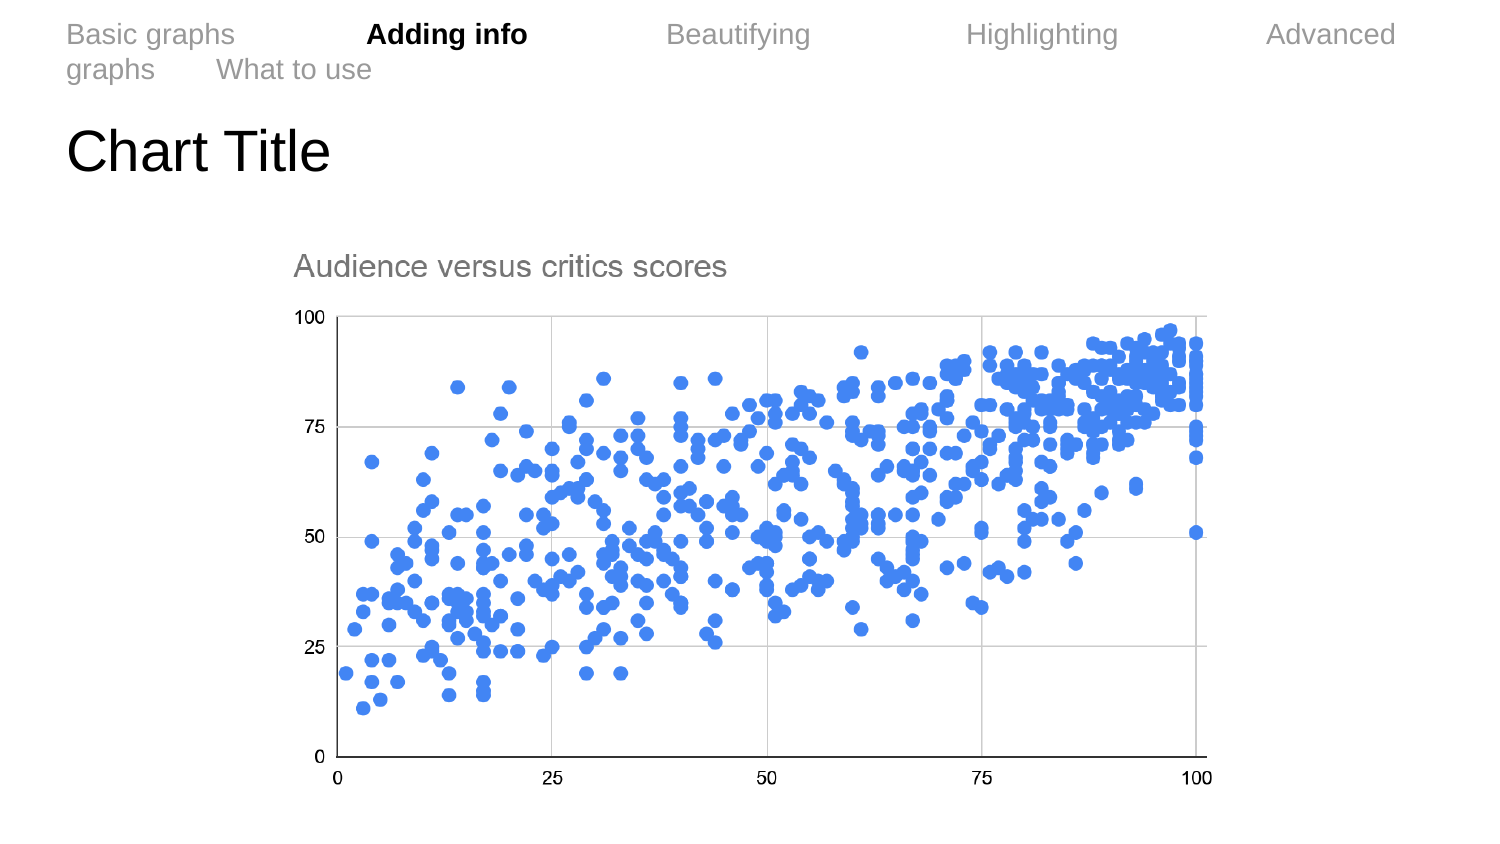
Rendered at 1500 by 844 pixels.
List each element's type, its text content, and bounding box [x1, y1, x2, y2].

picture [263, 216, 1237, 819]
title Chart Title [51, 98, 1449, 192]
text_box Basic graphs Adding info Beautifying Highlighting Advanced graphs What to use [51, 0, 1500, 62]
